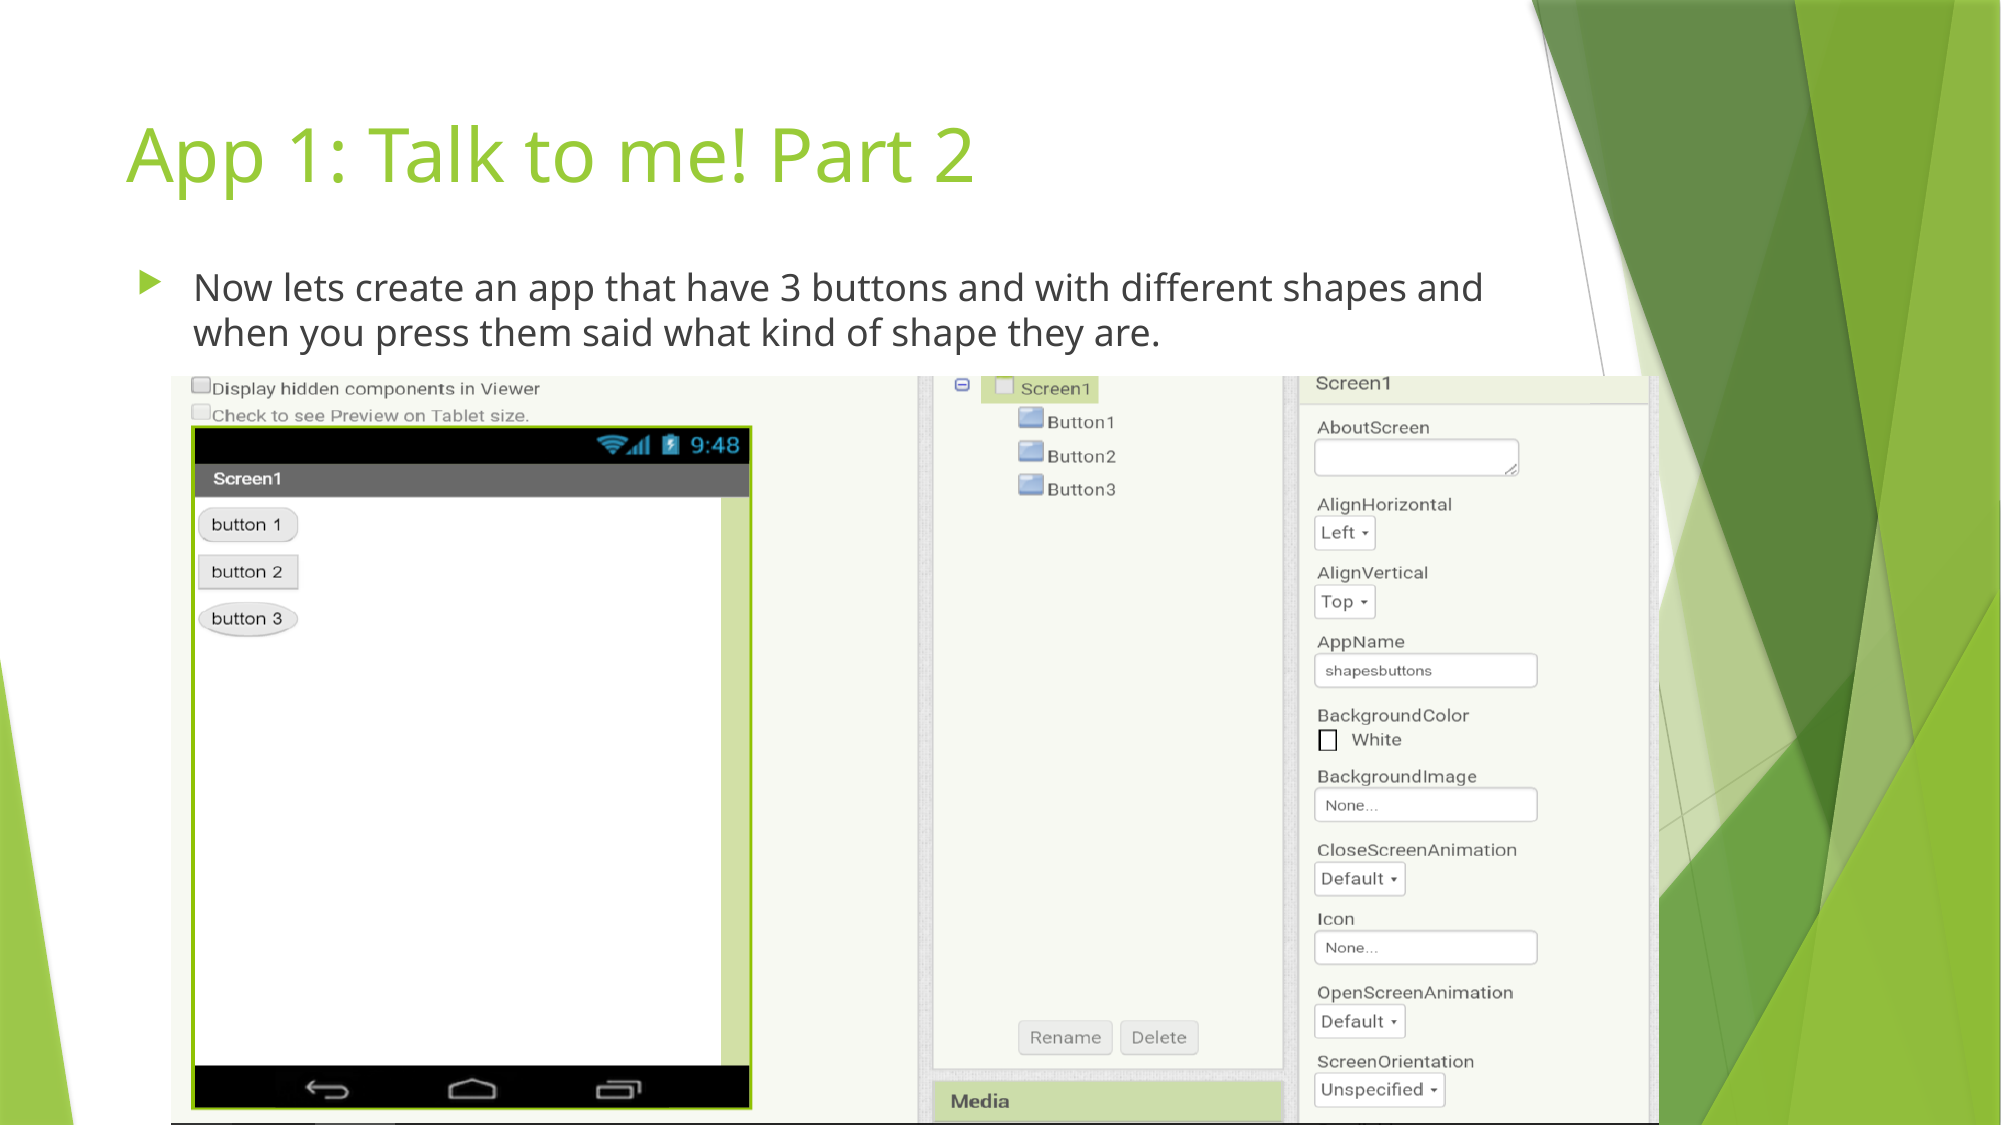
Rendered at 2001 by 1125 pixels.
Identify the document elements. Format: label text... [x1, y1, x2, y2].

title App 1: Talk to me! Part 2 [111, 99, 1522, 317]
list Now lets create an app that have 3 buttons and with different shapes and when you press them said what kind of shape they are. [121, 256, 1533, 893]
picture [171, 376, 1659, 1125]
